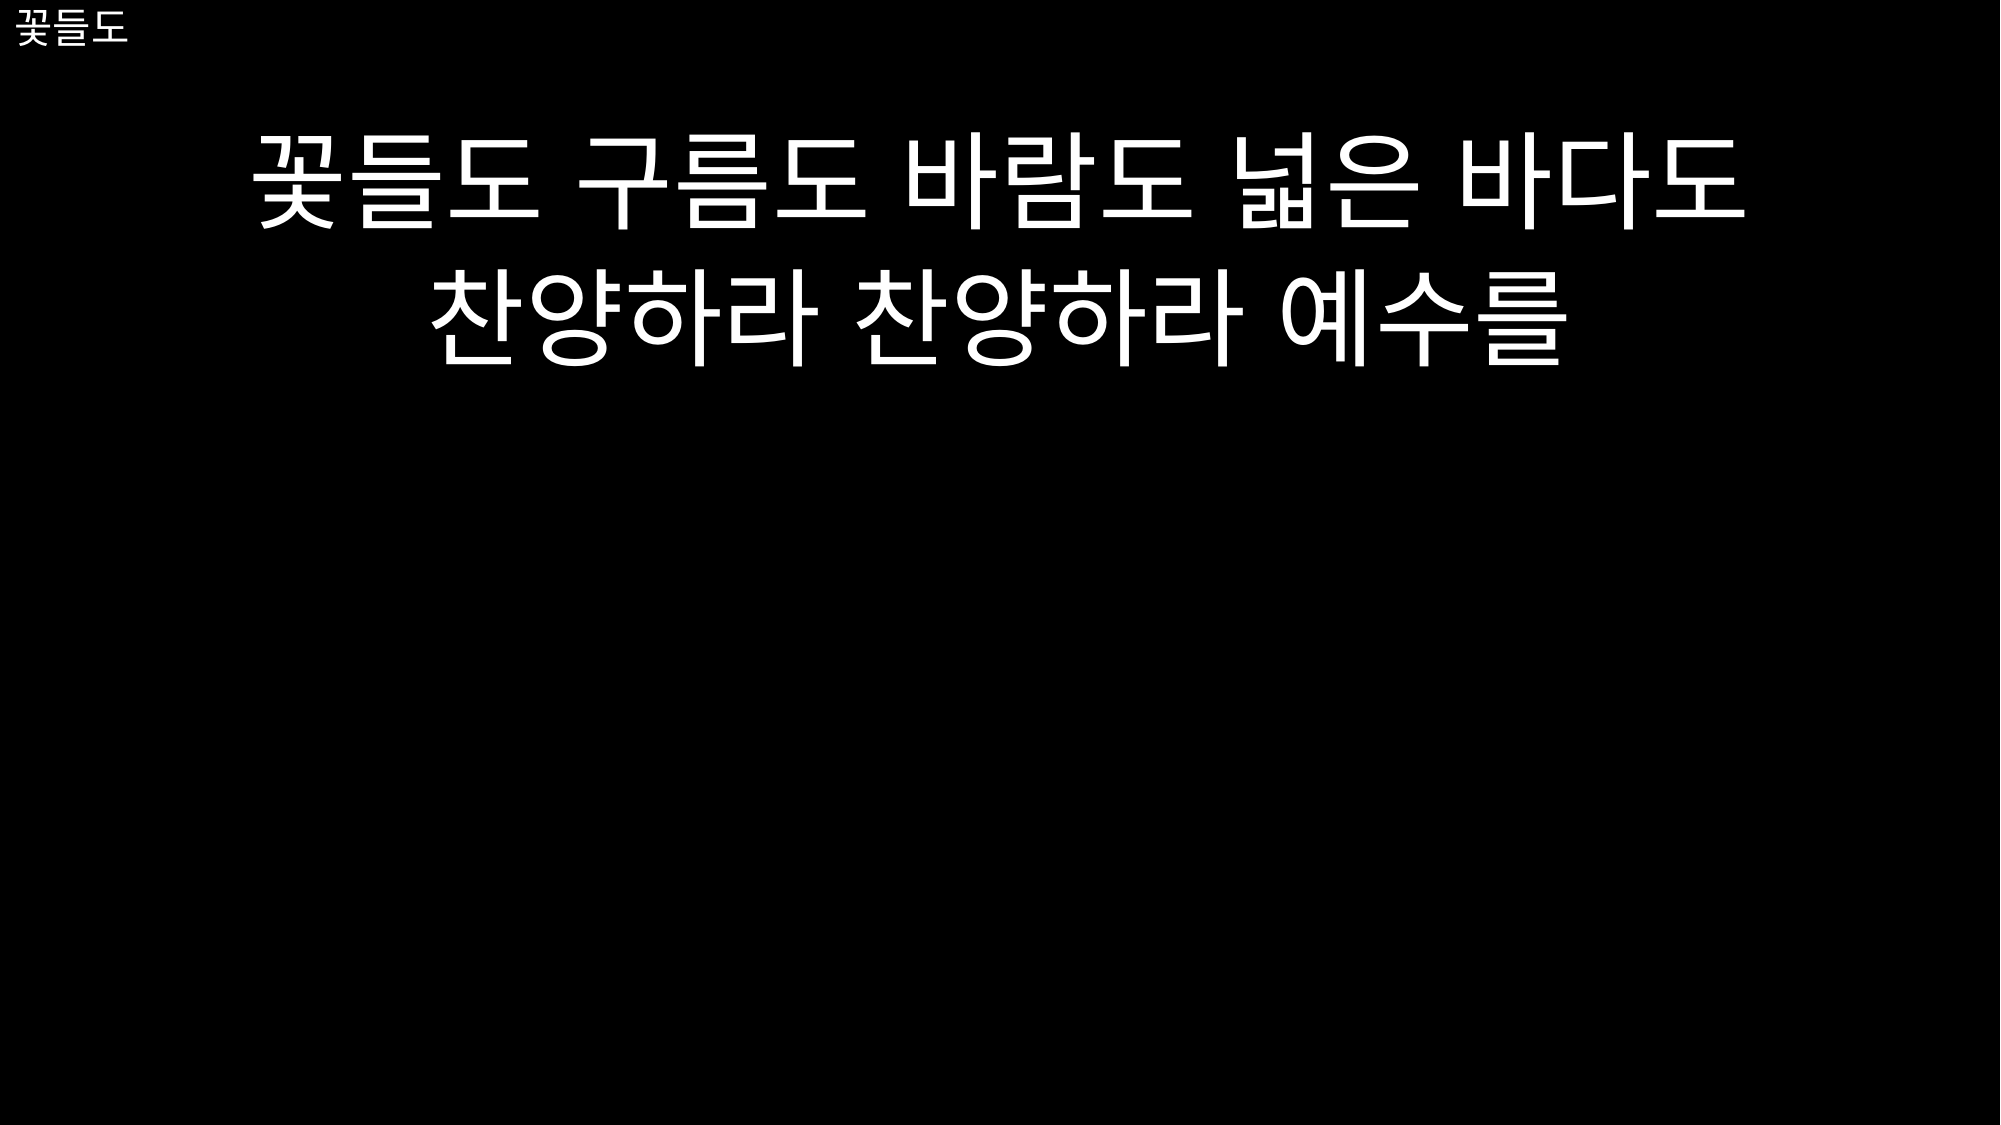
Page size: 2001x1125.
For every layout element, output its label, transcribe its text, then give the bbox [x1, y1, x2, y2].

subtitle 꽃들도 구름도 바람도 넓은 바다도 찬양하라 찬양하라 예수를 [0, 3, 2000, 781]
